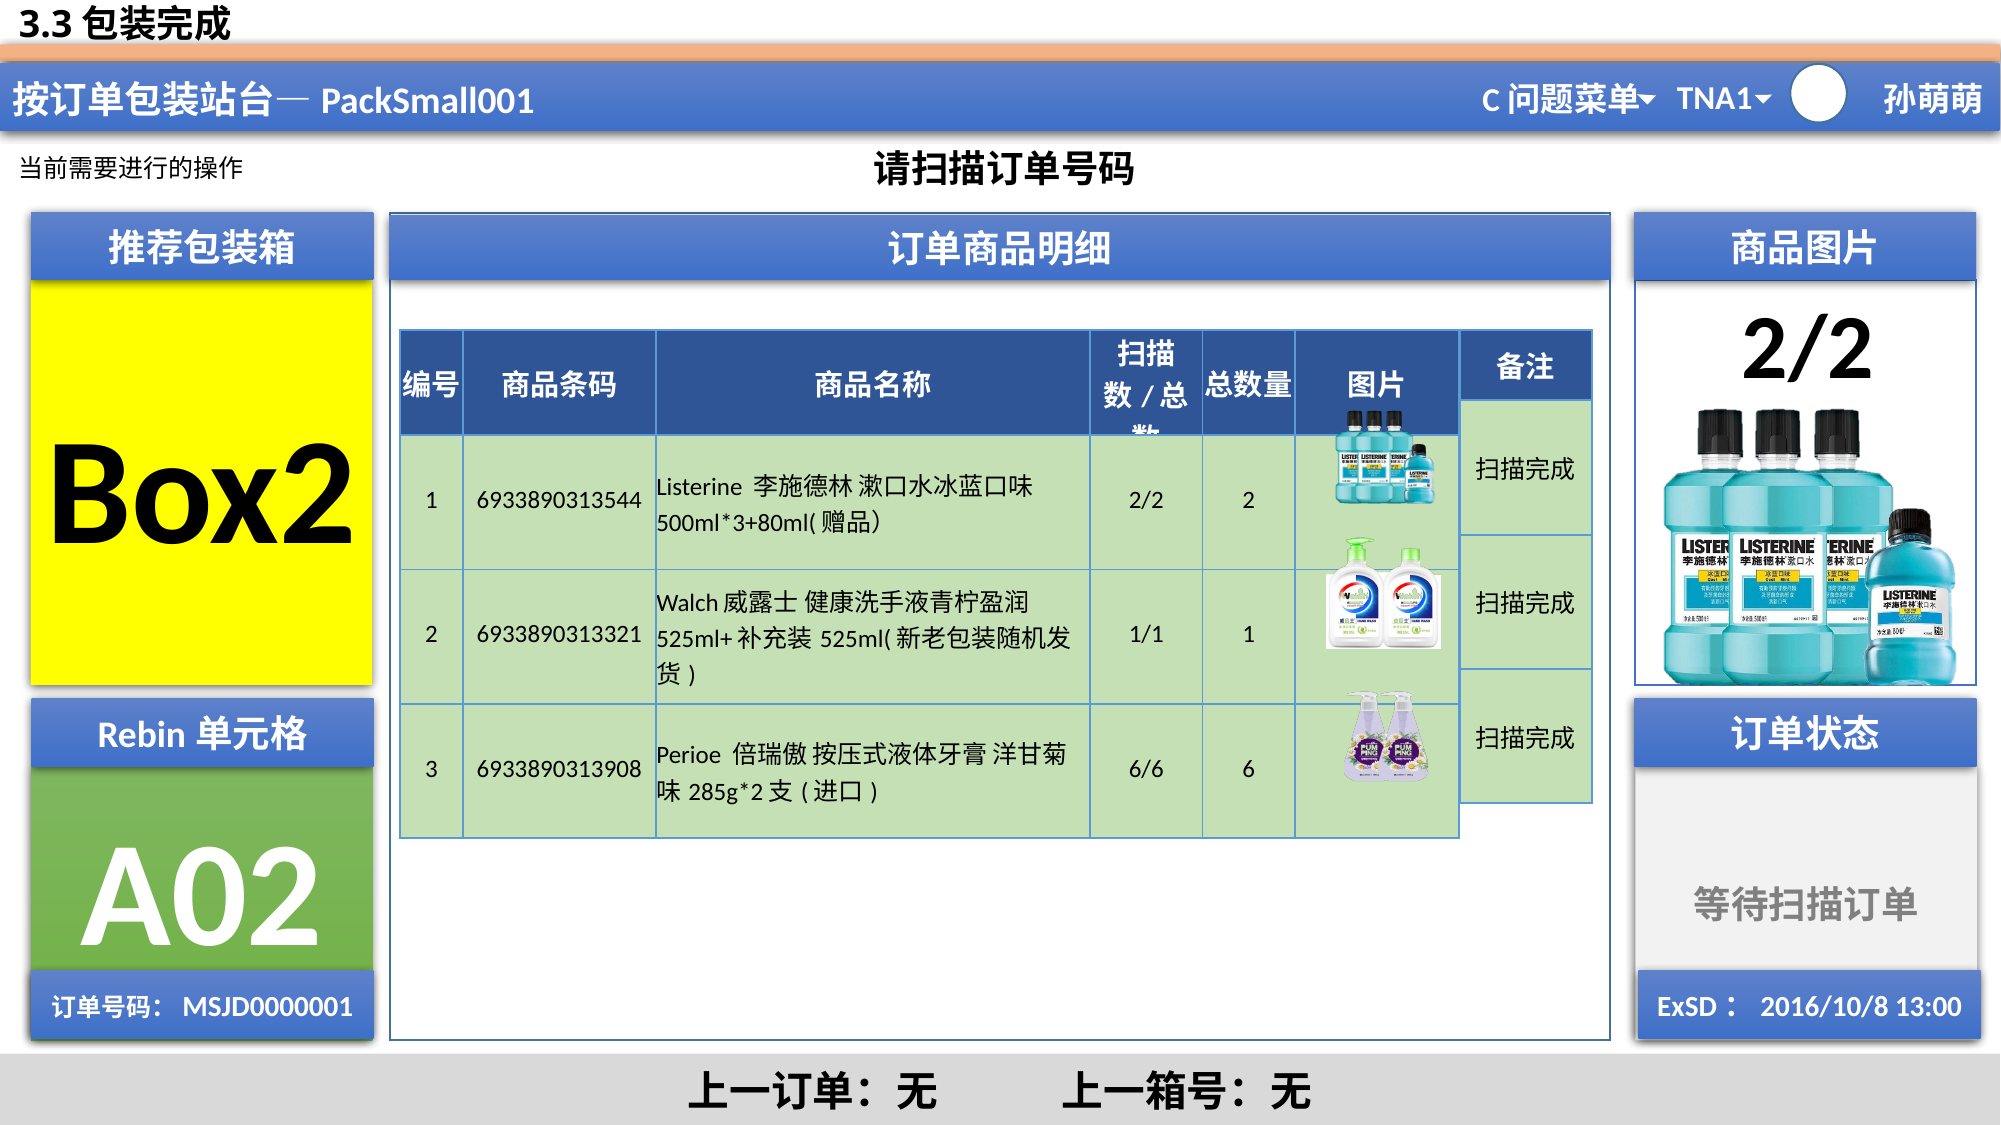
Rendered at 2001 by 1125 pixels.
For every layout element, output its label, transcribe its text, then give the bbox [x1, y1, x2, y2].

table_cell 6 [1203, 705, 1294, 837]
table_cell 扫描完成 [1461, 401, 1591, 534]
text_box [30, 698, 374, 1041]
table_cell 1/1 [1091, 570, 1202, 703]
picture [1326, 528, 1441, 649]
table_header 总数量 [1203, 331, 1294, 434]
title 3.3包装完成 [3, 0, 1729, 56]
text_box 按订单包装站台—PackSmall001 [0, 68, 550, 128]
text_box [1634, 698, 1978, 1041]
table_cell 6933890313908 [464, 705, 655, 837]
table_header 备注 [1461, 331, 1591, 399]
table_cell 1 [401, 436, 462, 569]
table_cell 扫描完成 [1461, 670, 1591, 802]
text_box [389, 289, 1611, 1041]
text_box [1634, 212, 1977, 686]
table_cell 6/6 [1091, 705, 1202, 837]
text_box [3, 136, 2000, 198]
table_cell [1296, 436, 1458, 569]
table_cell 6933890313544 [464, 436, 655, 569]
table_cell 1 [1203, 570, 1294, 703]
table_cell 2 [401, 570, 462, 703]
table_cell 2 [1203, 436, 1294, 569]
table_cell 3 [401, 705, 462, 837]
table_cell 2/2 [1091, 436, 1202, 569]
table_cell [1296, 570, 1458, 703]
table_cell Walch威露士 健康洗手液青柠盈润525ml+补充装525ml(新老包装随机发货) [657, 570, 1089, 703]
picture [1334, 404, 1436, 507]
text_box 订单商品明细 [389, 215, 1611, 280]
table_header 编号 [401, 331, 462, 434]
table_cell 6933890313321 [464, 570, 655, 703]
picture [1338, 685, 1430, 783]
table_header 扫描数/总数 [1091, 331, 1202, 434]
table_cell Perioe 倍瑞傲 按压式液体牙膏 洋甘菊味285g*2支(进口) [657, 705, 1089, 837]
table_cell 扫描完成 [1461, 536, 1591, 668]
table_header 图片 [1296, 331, 1458, 434]
table_cell [1296, 705, 1458, 837]
text_box 上一订单：无 上一箱号：无 [0, 1053, 2000, 1125]
picture [1659, 389, 1961, 693]
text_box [30, 212, 374, 686]
table_cell Listerine 李施德林 漱口水冰蓝口味500ml*3+80ml(赠品） [657, 436, 1089, 569]
table_header 商品条码 [464, 331, 655, 434]
table_header 商品名称 [657, 331, 1089, 434]
